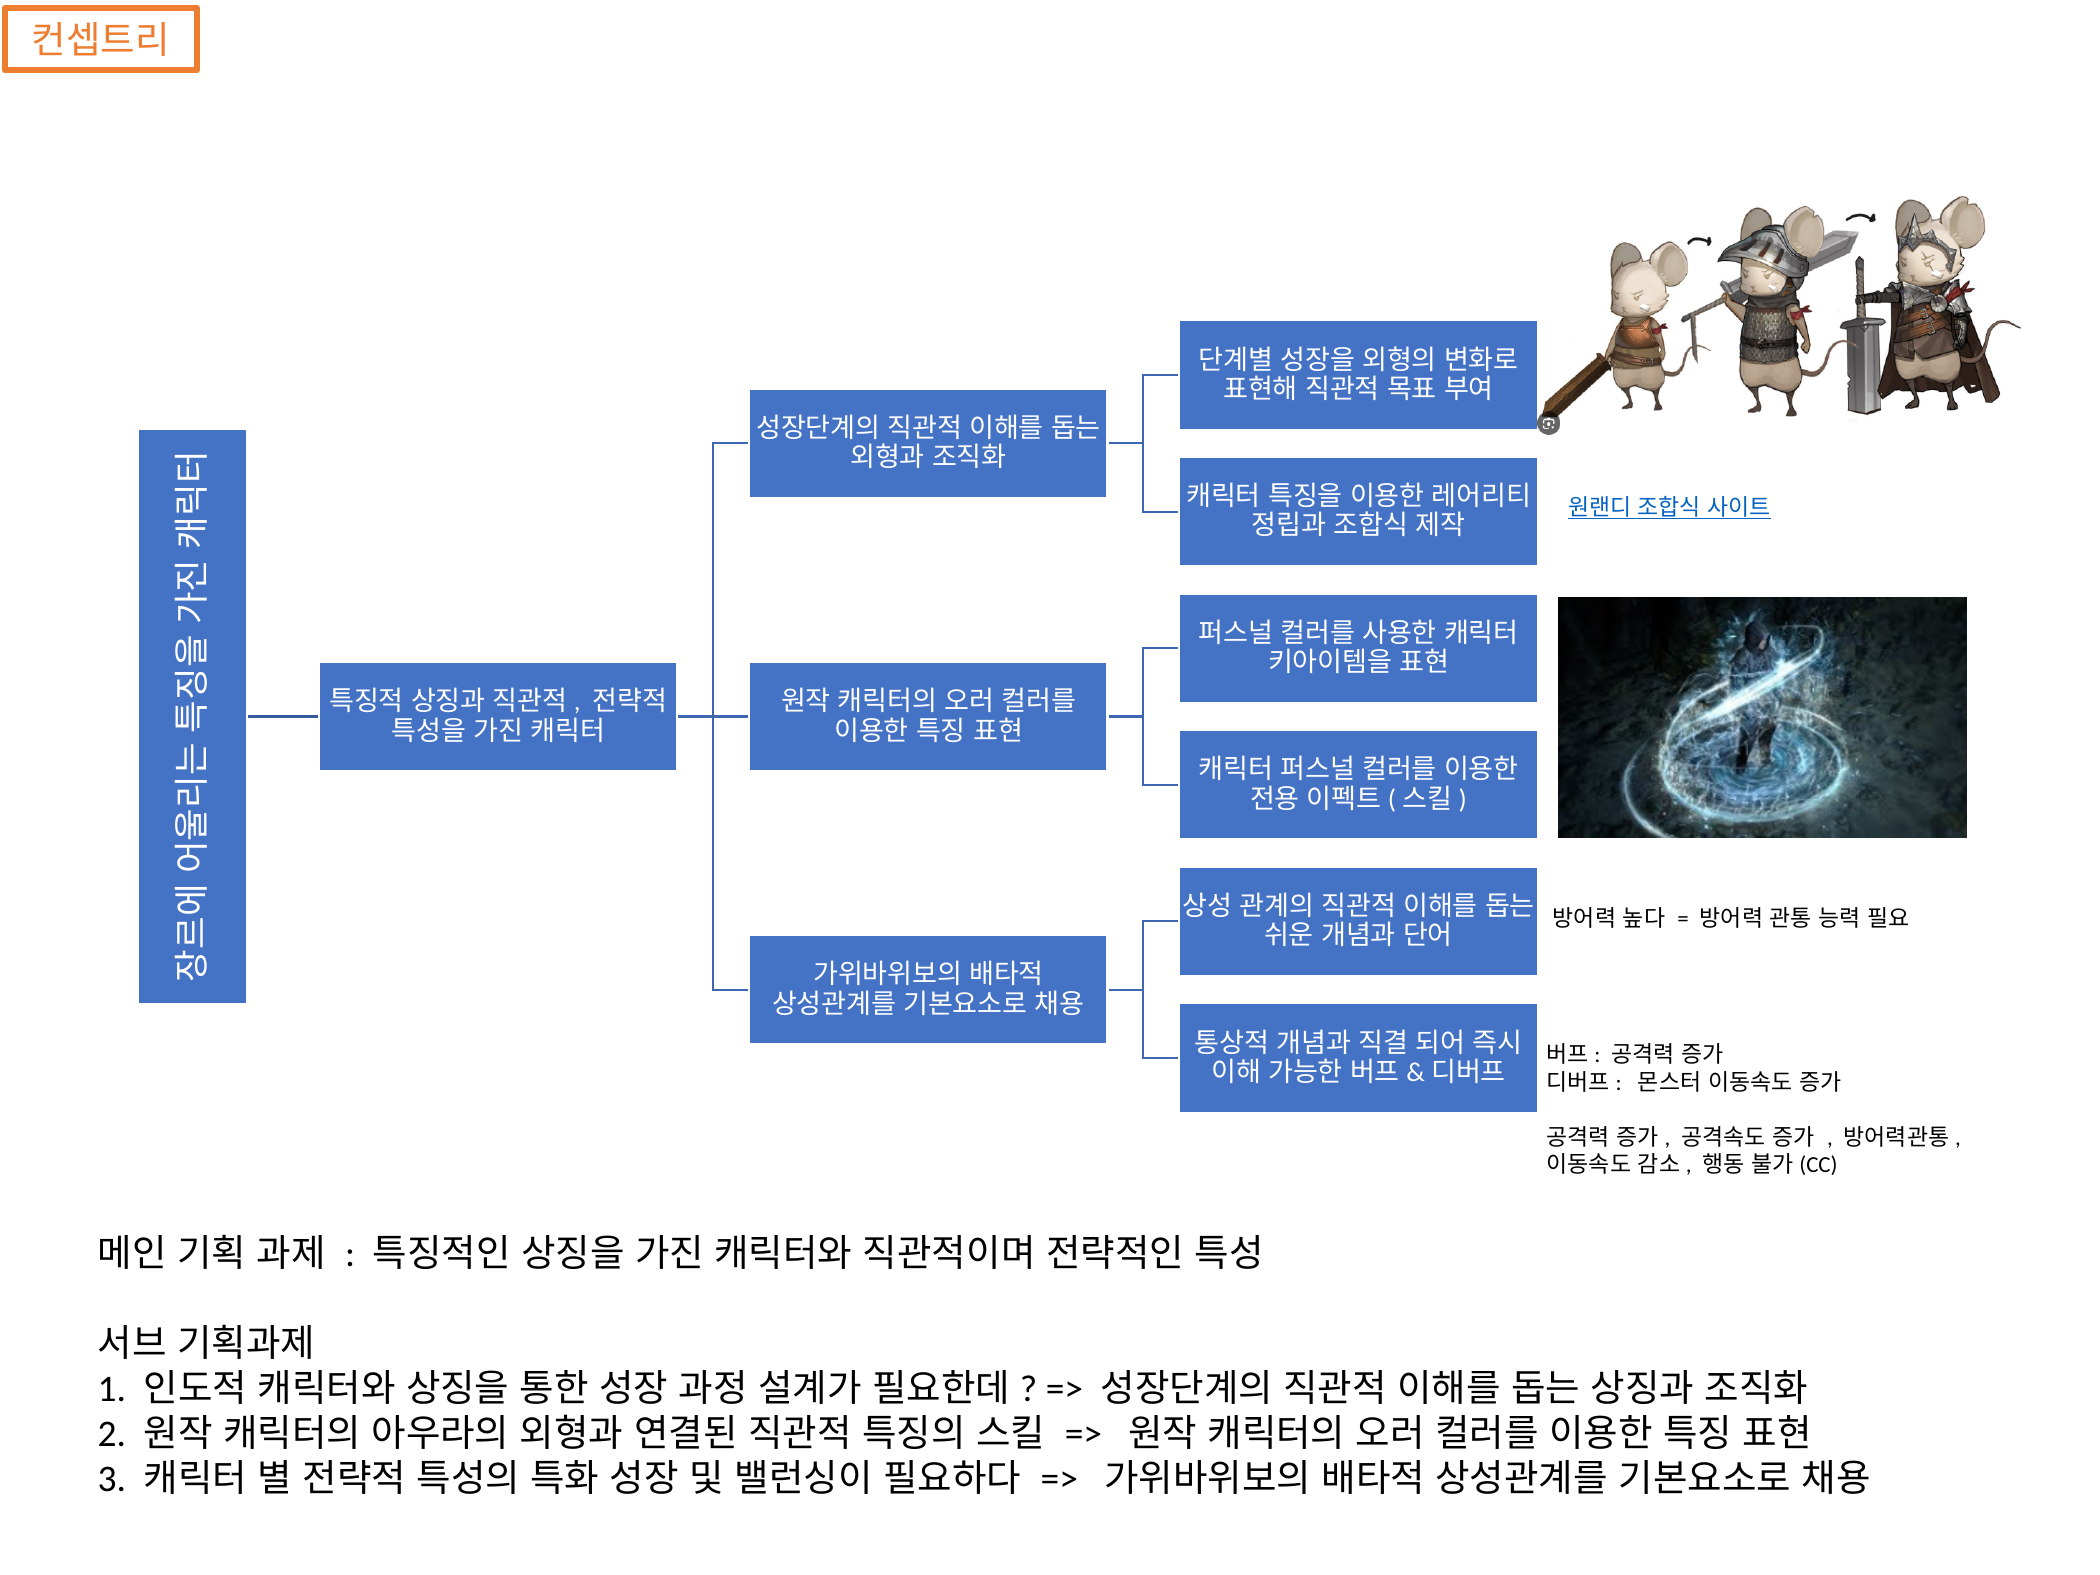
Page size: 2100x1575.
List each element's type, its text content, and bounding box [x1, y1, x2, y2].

picture [1558, 597, 1967, 838]
text_box 원랜디 조합식 사이트 [1553, 485, 1921, 534]
text_box 메인 기획 과제 : 특징적인 상징을 가진 캐릭터와 직관적이며 전략적인 특성 서브 기획과제 1. 인도적 캐릭터와 상징을 통한 성장 과정 설계가 필요한데? => 성장단계의 직관적 이해를 돕는 상징과 조직화 2. 원작 캐릭터의 아우라의 외형과 연결된 직관적 특징의 스킬 => 원작 캐릭터의 오러 컬러를 이용한 특징 표현 3. 캐릭터 별 전략적 특성의 특화 성장 및 밸런싱이 필요하다 => 가위바위보의 배타적 상성관계를 기본요소로 채용 [82, 1221, 2100, 1506]
picture [1537, 171, 2021, 439]
text_box 컨셉트리 [4, 7, 197, 71]
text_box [137, 249, 1538, 1184]
text_box 버프: 공격력 증가 디버프: 몬스터 이동속도 증가 공격력 증가, 공격속도 증가 , 방어력관통, 이동속도 감소, 행동 불가(CC) [1531, 1032, 2021, 1185]
text_box 방어력 높다 = 방어력 관통 능력 필요 [1538, 896, 1992, 939]
